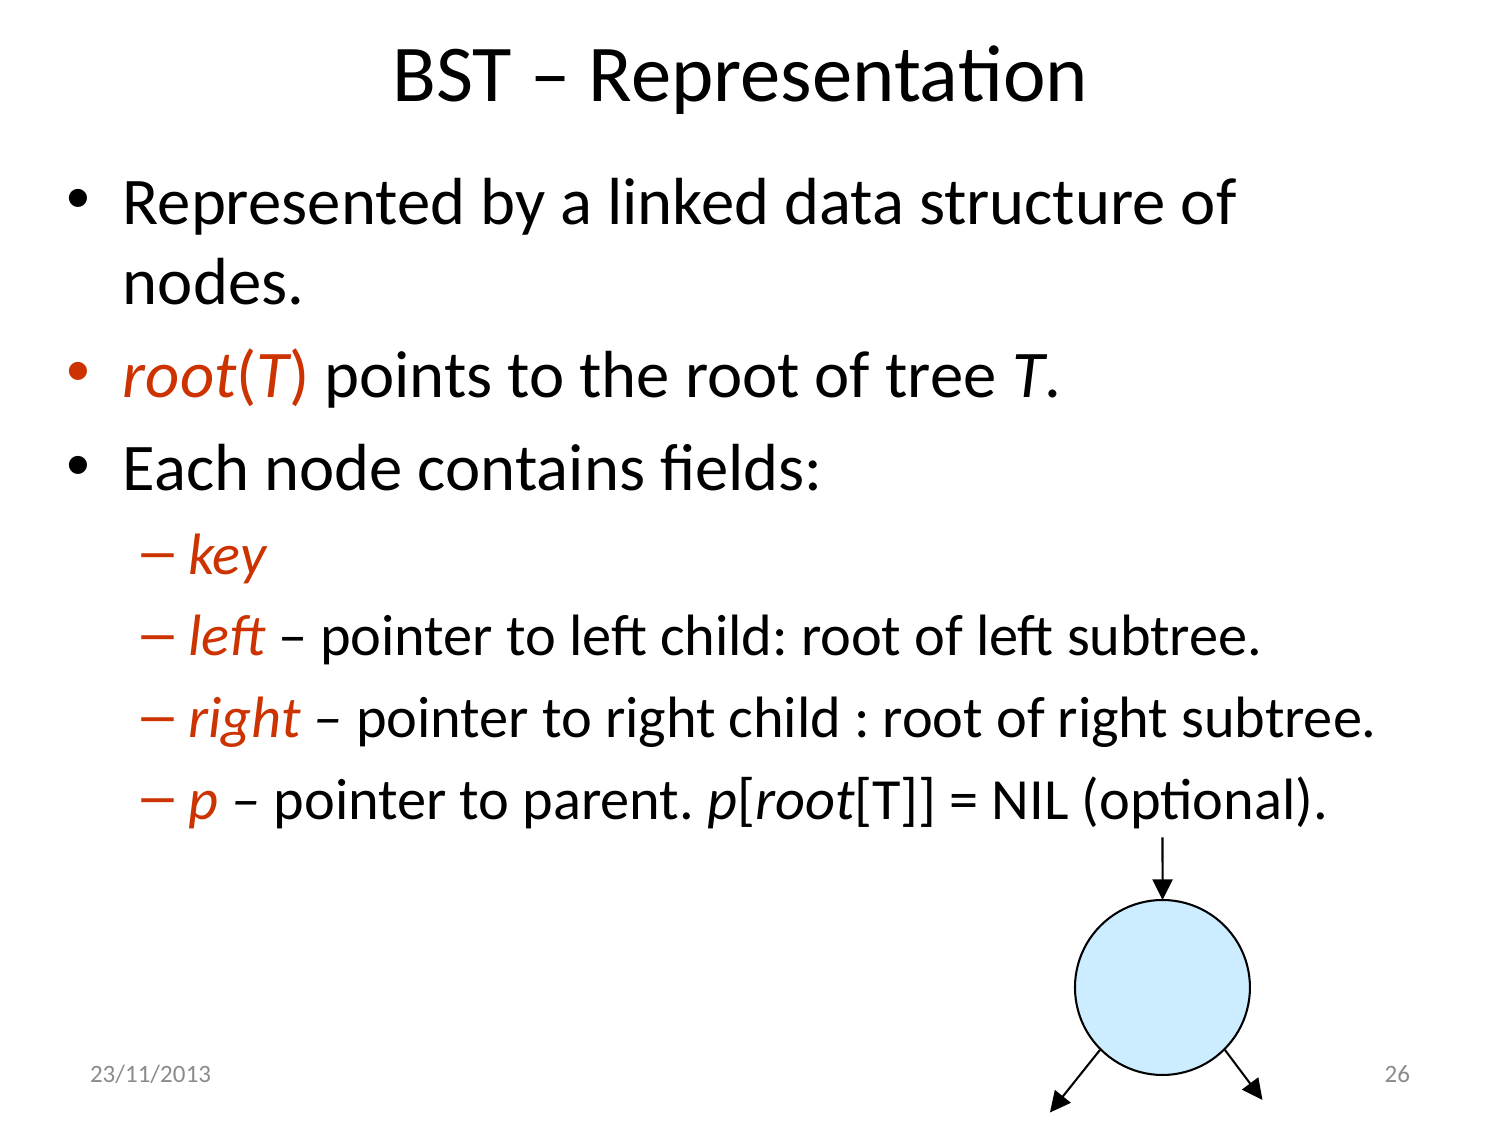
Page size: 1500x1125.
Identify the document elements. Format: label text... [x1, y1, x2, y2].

list Represented by a linked data structure of nodes. root(T) points to the root of tree T. Each node contains fields: key left – pointer to left child: root of left subtree. right – pointer to right child : root of right subtree. p – pointer to parent. p[root[T]] = NIL (optional). [51, 149, 1439, 1008]
slide_number 26 [1074, 1042, 1425, 1103]
text_box [1050, 1082, 1074, 1113]
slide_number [75, 1042, 425, 1103]
text_box [1074, 900, 1250, 1042]
title BST – Representation [75, 12, 1425, 125]
text_box [1152, 837, 1173, 901]
